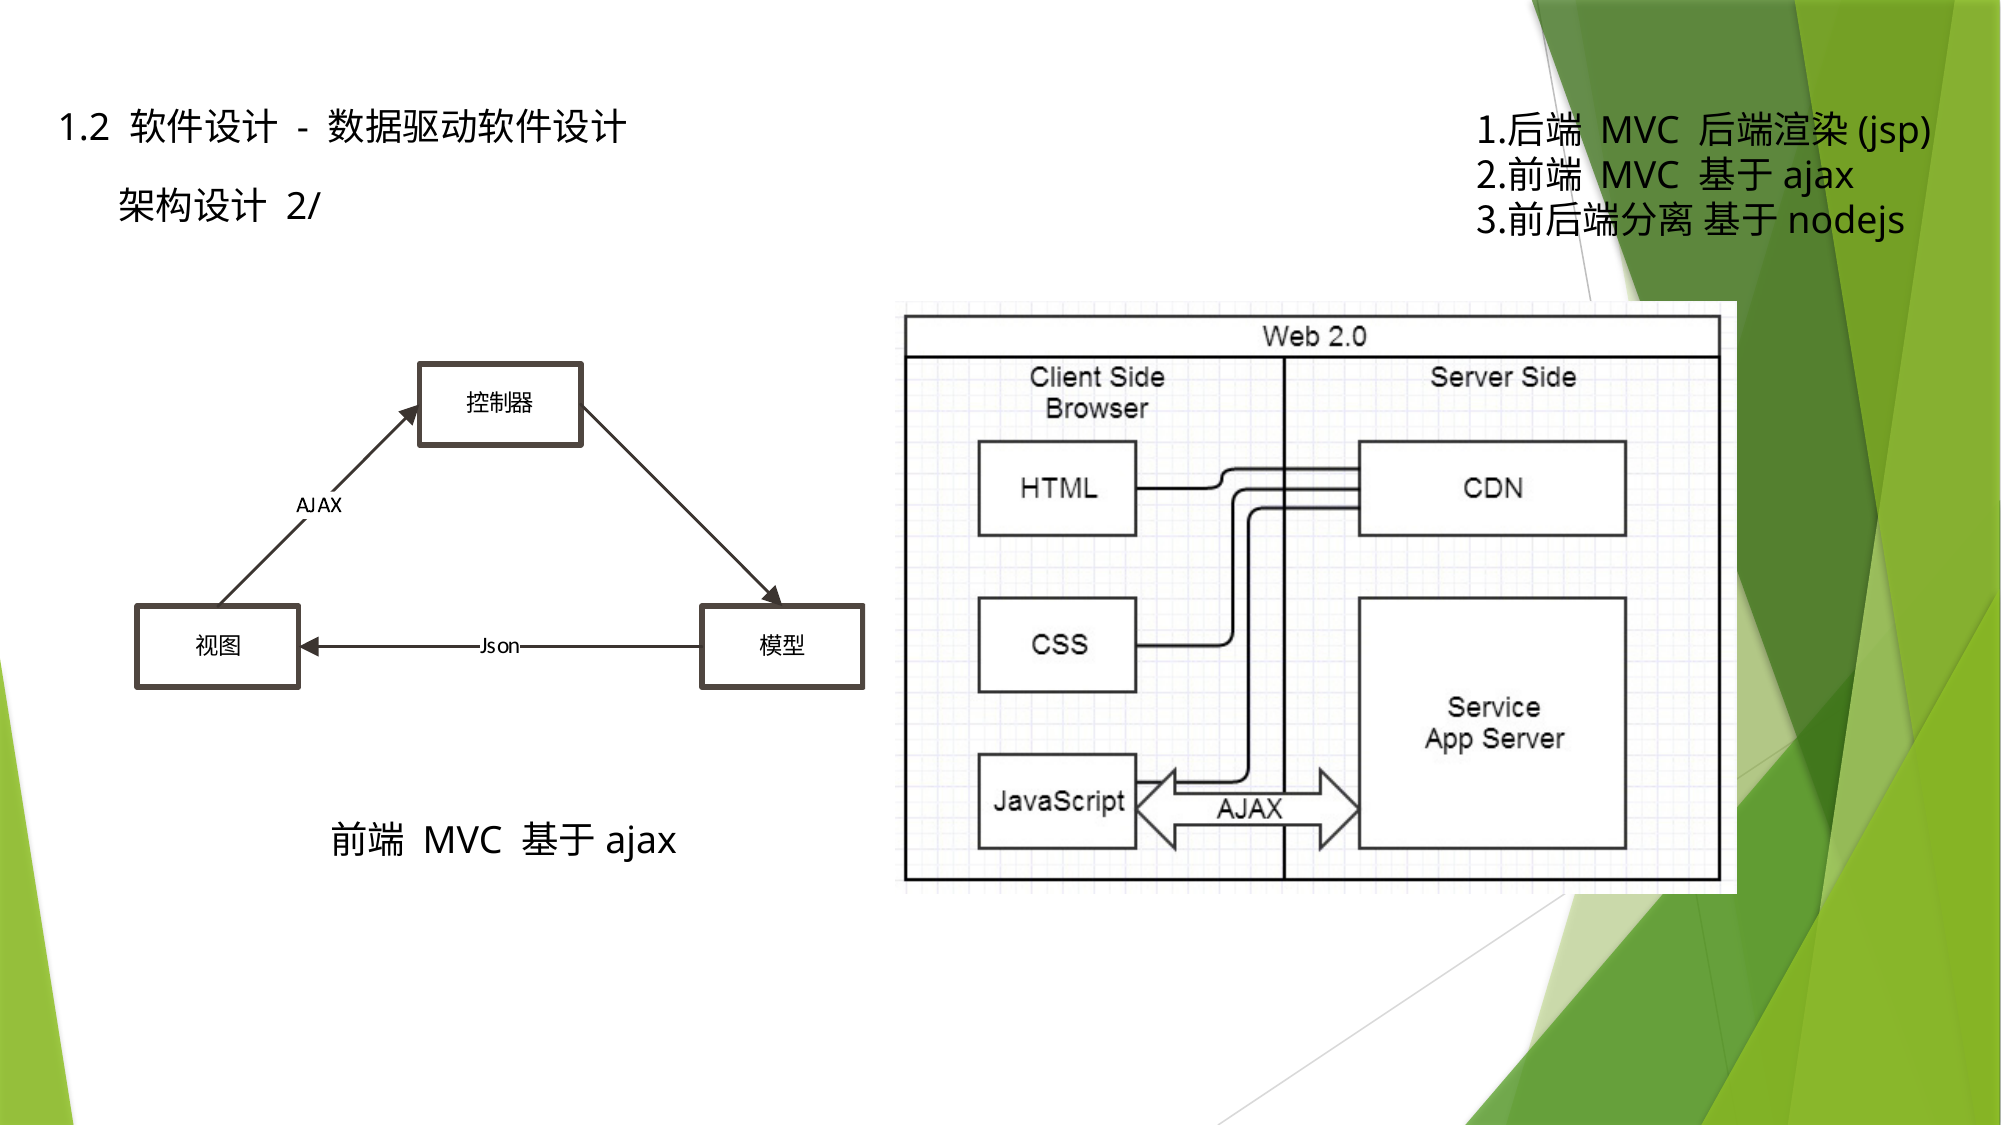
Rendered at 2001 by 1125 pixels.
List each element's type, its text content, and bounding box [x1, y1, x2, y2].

text_box 架构设计 2/ [103, 174, 337, 234]
text_box 1.2 软件设计 - 数据驱动软件设计 [42, 95, 643, 155]
picture [895, 300, 1737, 894]
picture [130, 357, 866, 690]
text_box 前端 MVC 基于ajax [315, 808, 692, 869]
text_box 后端 MVC 后端渲染(jsp) 前端 MVC 基于ajax 前后端分离 基于nodejs [1461, 98, 1962, 249]
